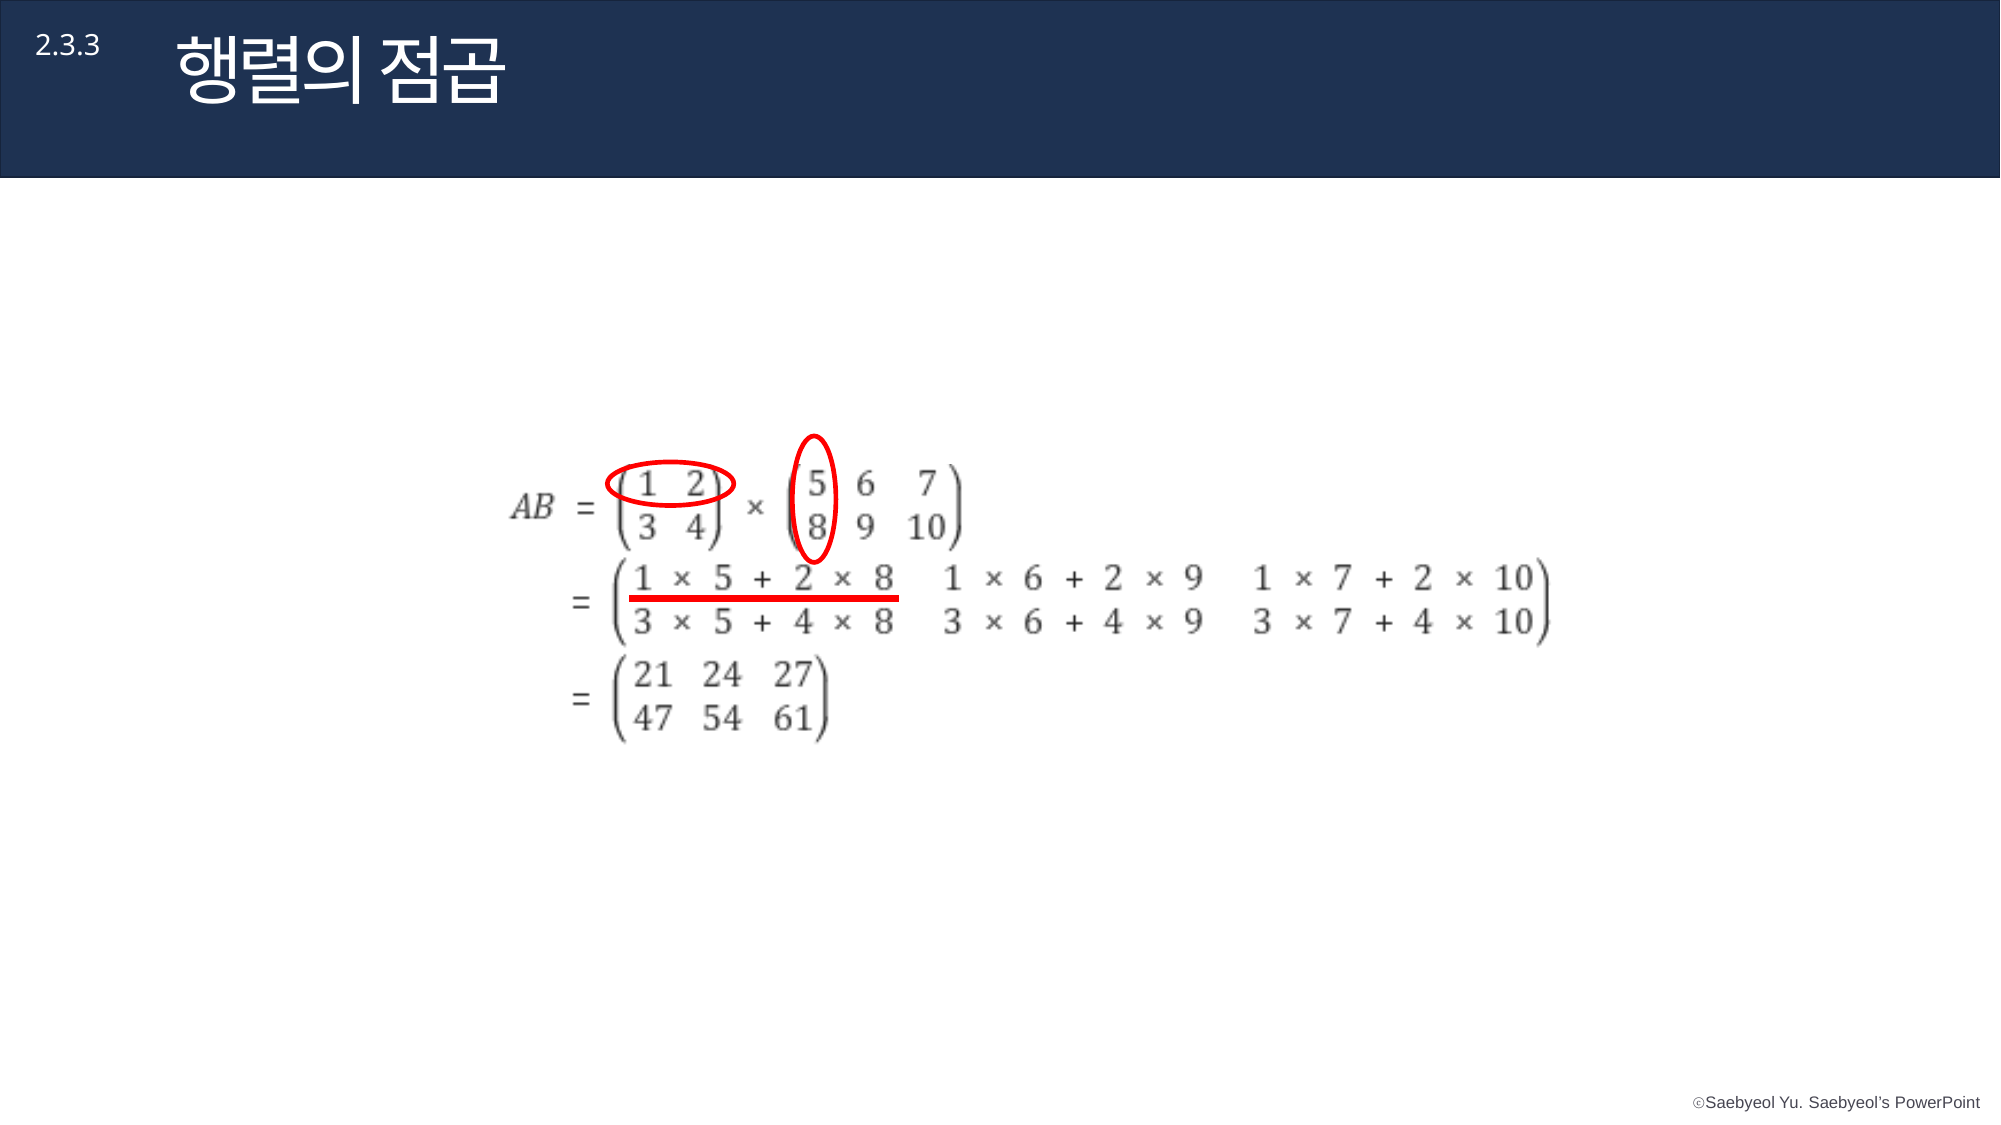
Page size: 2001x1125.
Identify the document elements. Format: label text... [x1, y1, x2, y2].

text_box 2.3.3 [20, 19, 116, 69]
picture [505, 464, 1565, 747]
text_box 행렬의 점곱 [160, 16, 525, 122]
text_box [0, 0, 2000, 178]
text_box [637, 460, 704, 464]
text_box [794, 434, 834, 464]
